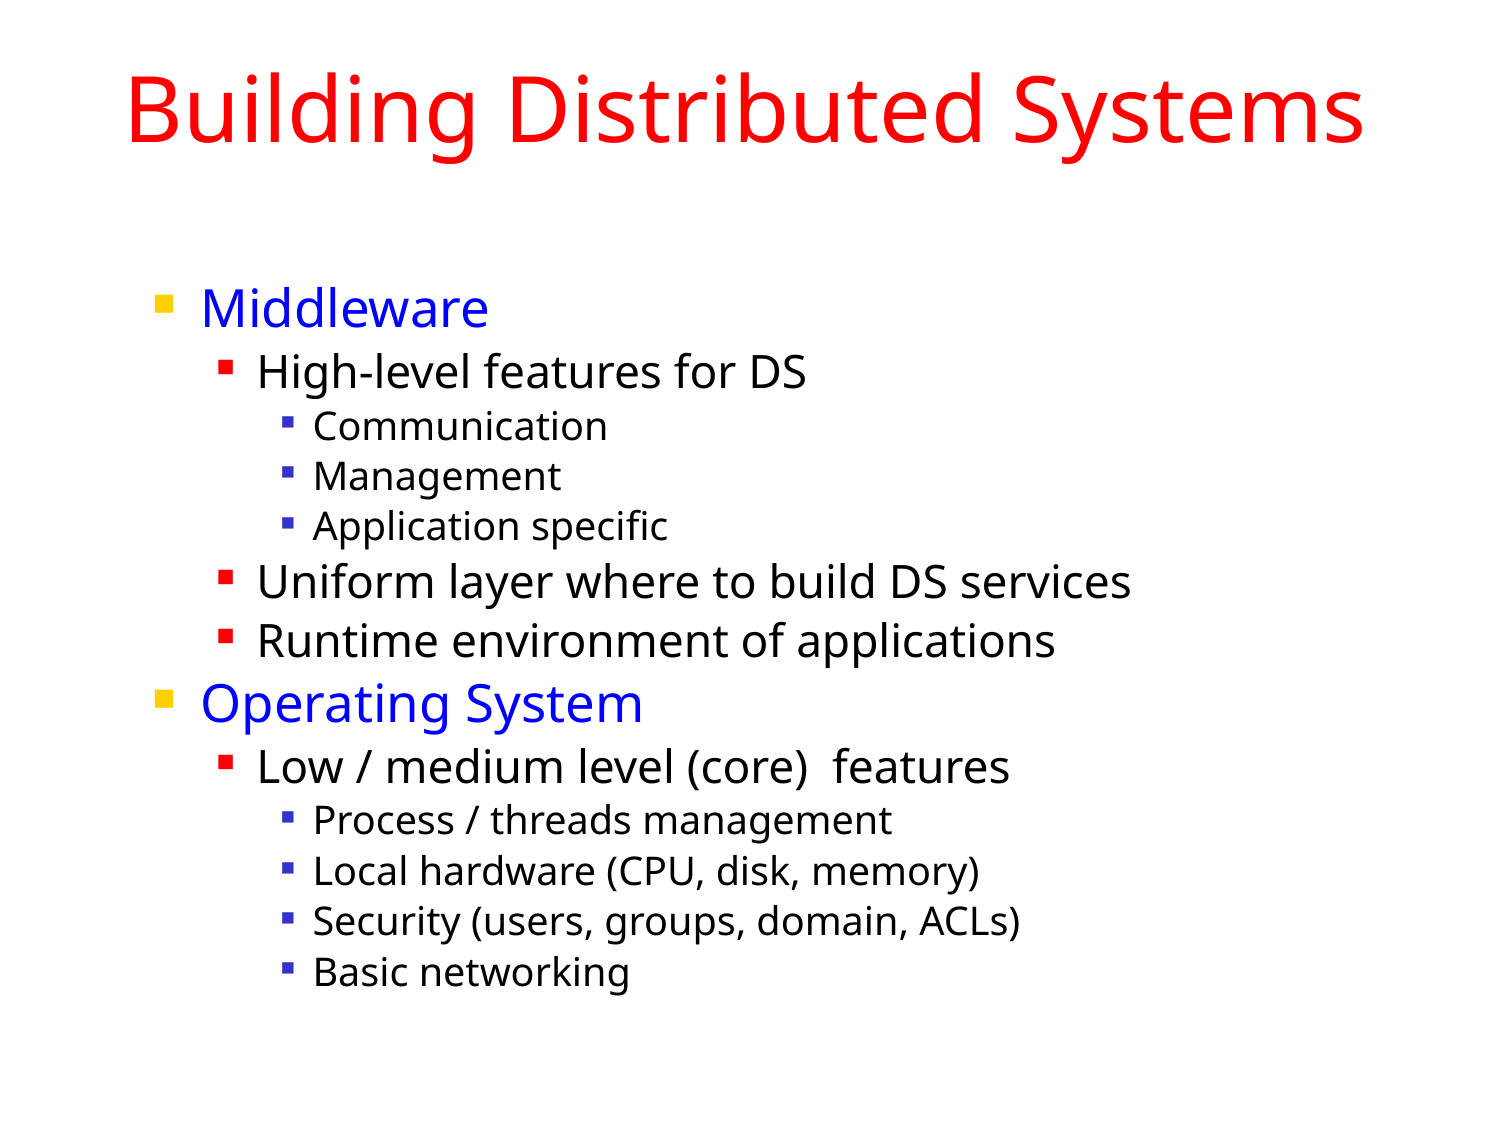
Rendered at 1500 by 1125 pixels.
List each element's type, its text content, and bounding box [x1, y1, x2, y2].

list Middleware High-level features for DS Communication Management Application specific Uniform layer where to build DS services Runtime environment of applications Operating System Low / medium level (core) features Process / threads management Local hardware (CPU, disk, memory) Security (users, groups, domain, ACLs) Basic networking [137, 275, 1463, 1006]
title Building Distributed Systems [24, 24, 1468, 188]
